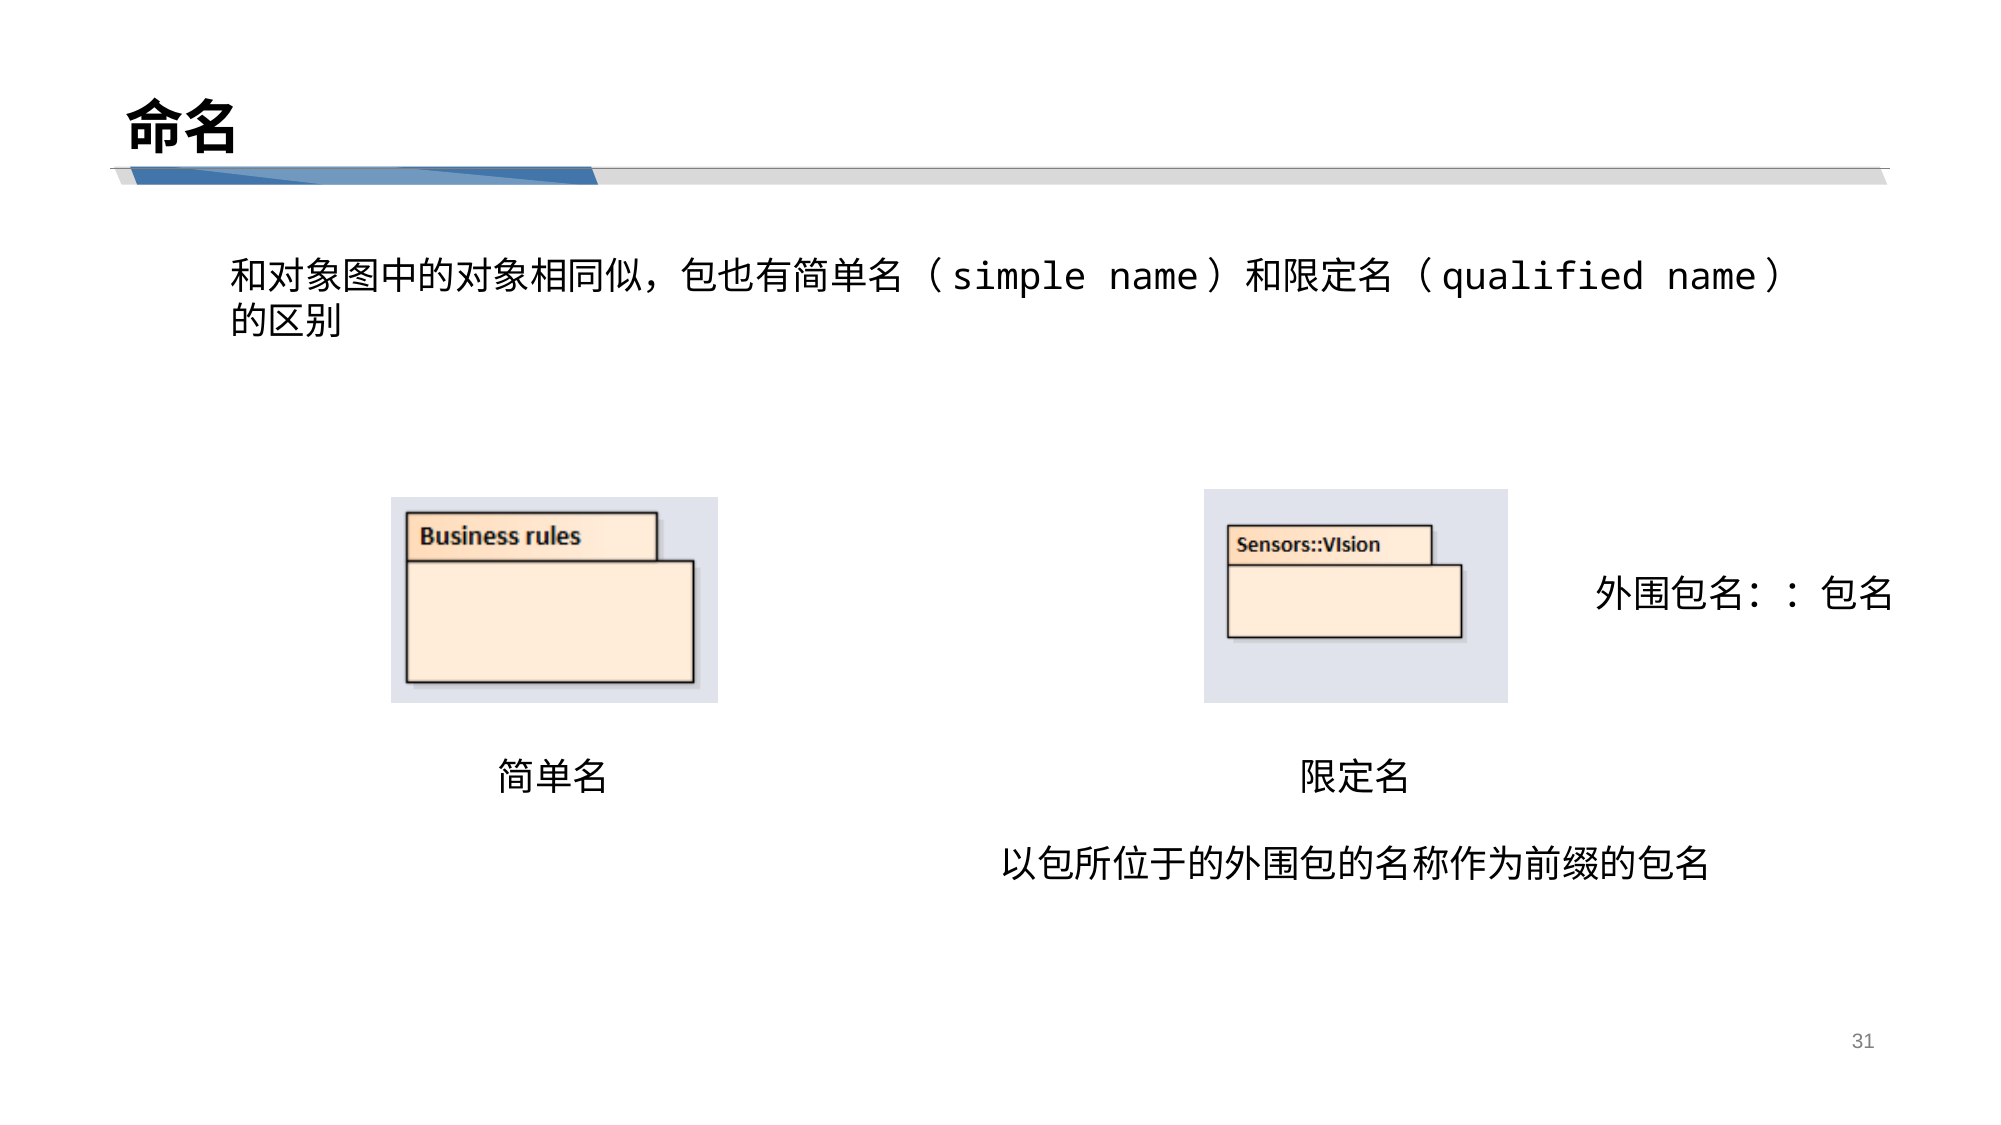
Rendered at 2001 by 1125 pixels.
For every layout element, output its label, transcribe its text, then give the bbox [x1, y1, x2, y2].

picture [1204, 489, 1508, 703]
slide_number 31 [1412, 1023, 1890, 1058]
text_box 限定名 [1284, 745, 1428, 806]
text_box 以包所位于的外围包的名称作为前缀的包名 [984, 832, 1728, 893]
picture [391, 497, 718, 703]
text_box 简单名 [483, 745, 626, 806]
title 命名 [109, 0, 1890, 169]
text_box 和对象图中的对象相同似，包也有简单名（simple name）和限定名（qualified name）的区别 [215, 244, 1843, 350]
text_box 外围包名：：包名 [1580, 562, 1911, 623]
